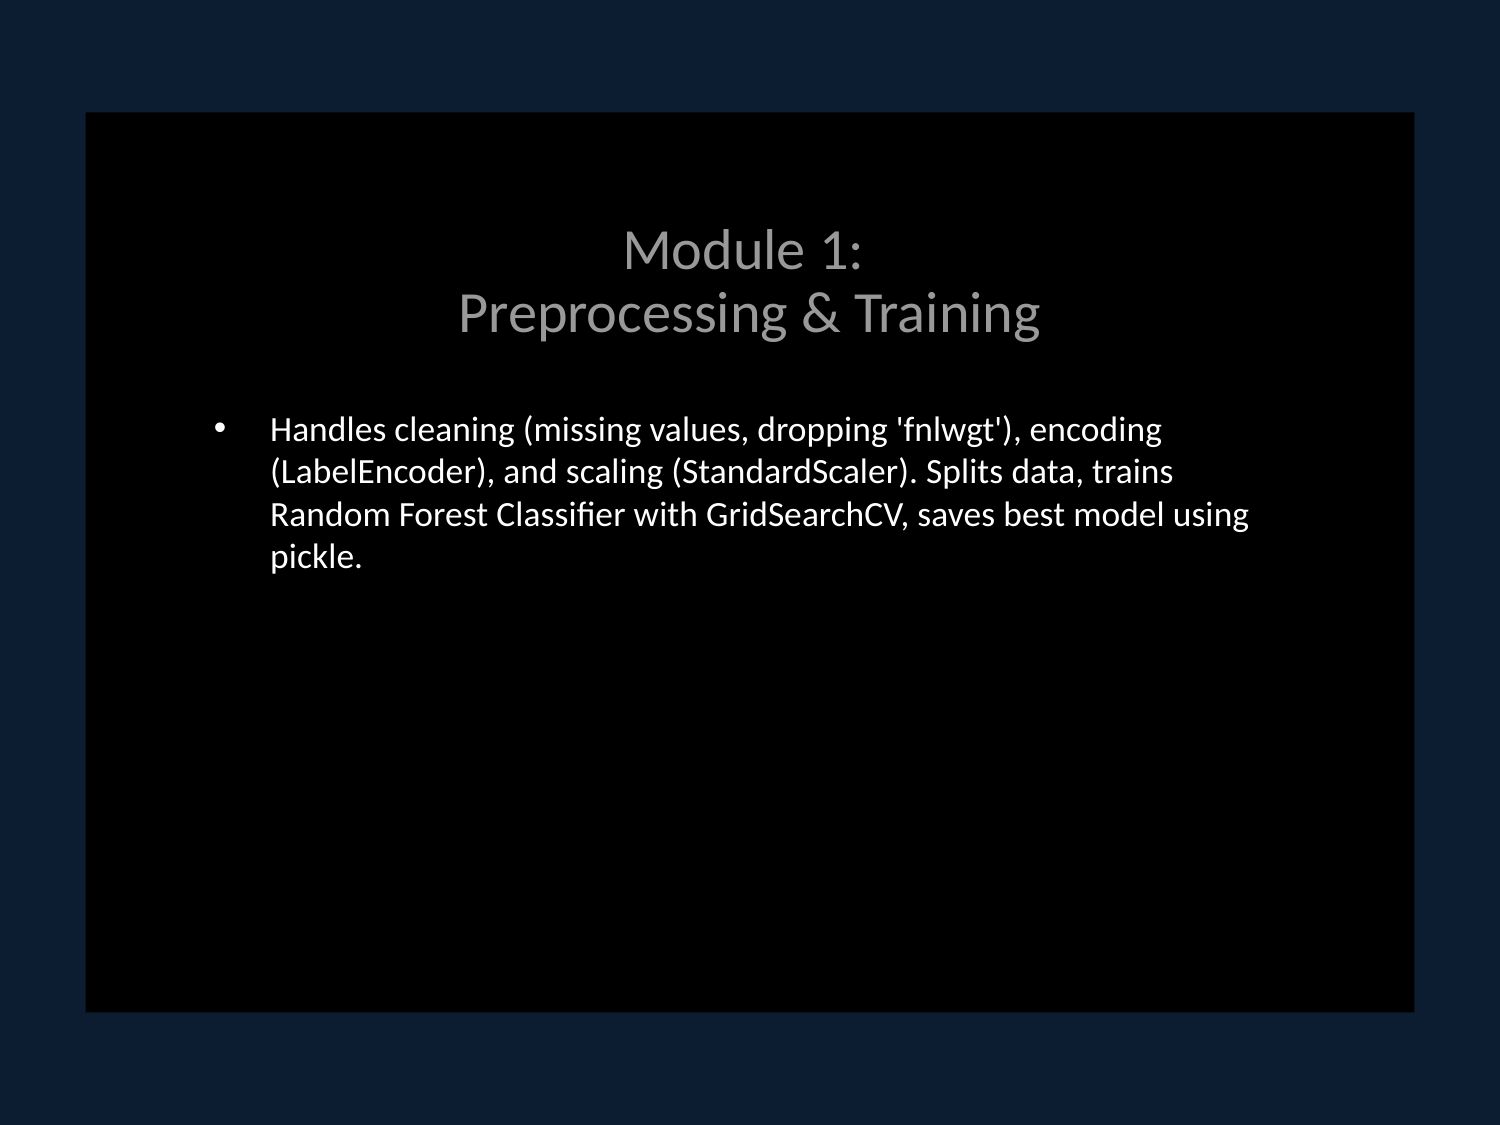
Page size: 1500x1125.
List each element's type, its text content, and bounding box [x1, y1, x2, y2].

text_box [0, 0, 1500, 1125]
title Module 1: Preprocessing & Training [198, 206, 1302, 353]
text_box [83, 110, 1416, 1014]
list Handles cleaning (missing values, dropping 'fnlwgt'), encoding (LabelEncoder), and scaling (StandardScaler). Splits data, trains Random Forest Classifier with GridSearchCV, saves best model using pickle. [198, 398, 1302, 919]
